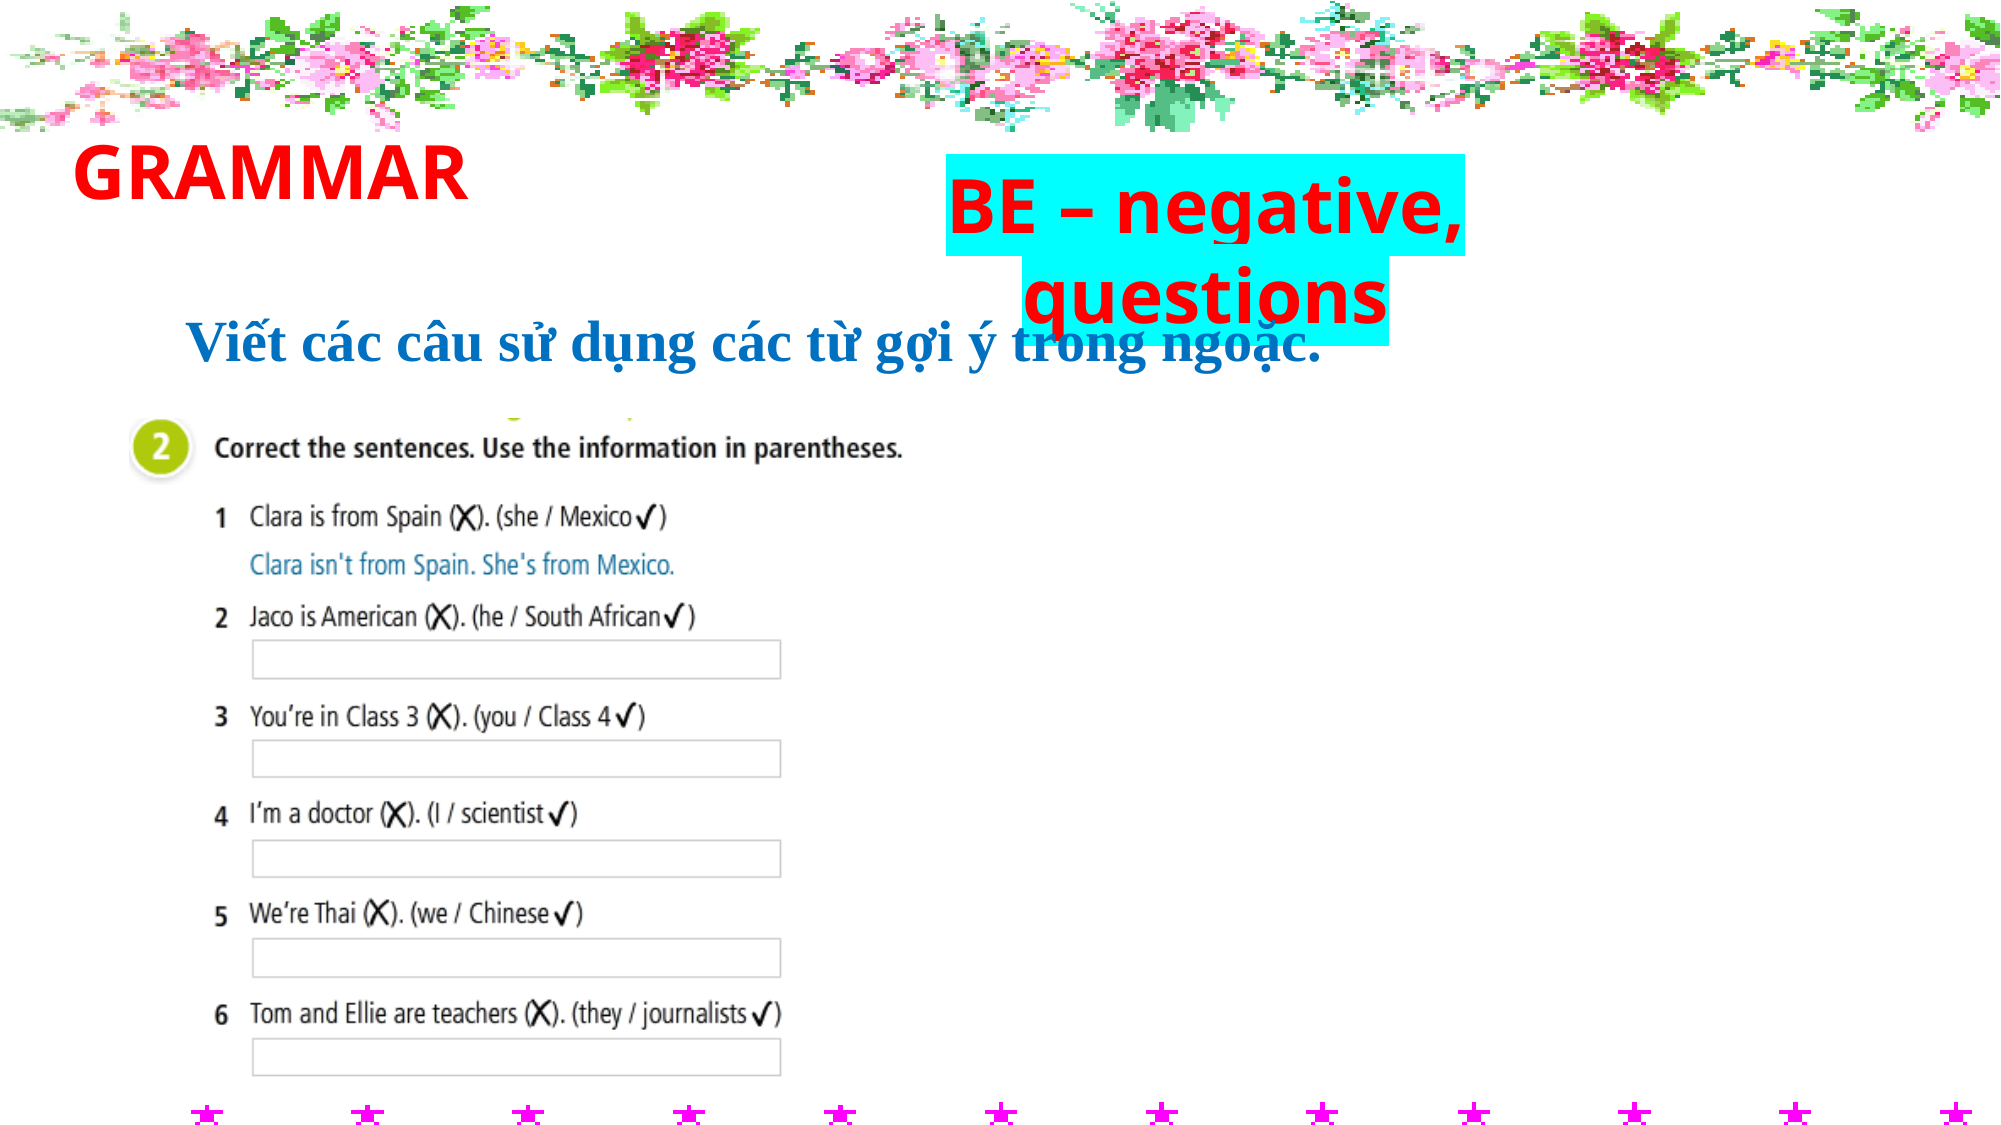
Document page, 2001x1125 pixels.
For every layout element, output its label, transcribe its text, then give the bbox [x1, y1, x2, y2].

text_box Viết các câu sử dụng các từ gợi ý trong ngoặc. [170, 295, 1506, 380]
picture [26, 418, 2000, 1125]
text_box GRAMMAR [25, 116, 516, 222]
picture [0, 1, 2000, 135]
text_box BE – negative, questions [755, 151, 1657, 347]
